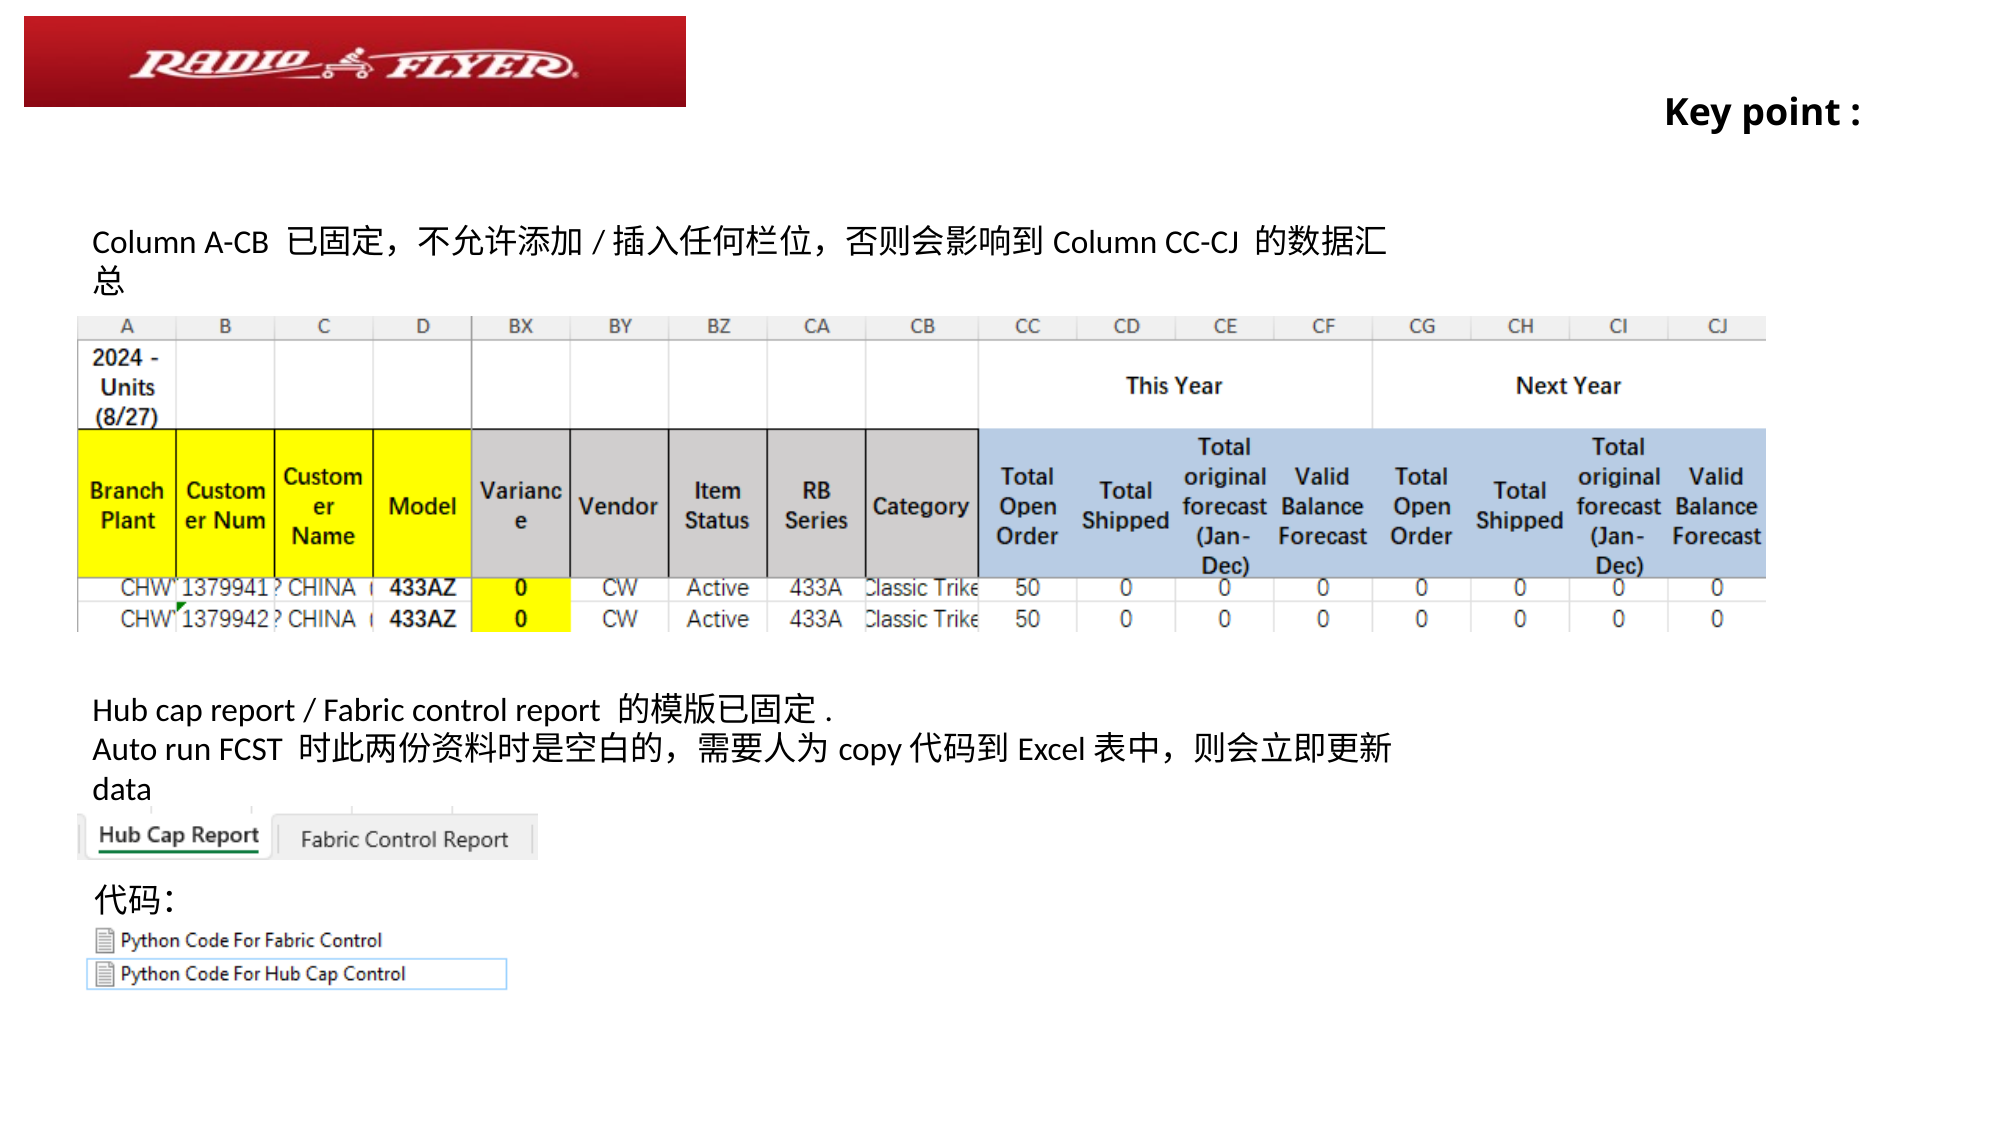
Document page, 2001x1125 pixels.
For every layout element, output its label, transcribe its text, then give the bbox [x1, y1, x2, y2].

picture [24, 16, 686, 107]
text_box Key point : [1648, 76, 1882, 150]
picture [77, 316, 1766, 632]
picture [74, 925, 531, 995]
text_box 代码： [79, 871, 1463, 927]
text_box Hub cap report / Fabric control report 的模版已固定. Auto run FCST 时此两份资料时是空白的，需要人为copy代码到Excel表中，则会立即更新data [77, 680, 1461, 815]
picture [77, 806, 538, 860]
text_box Column A-CB 已固定，不允许添加/插入任何栏位，否则会影响到Column CC-CJ 的数据汇总 [77, 212, 1417, 308]
